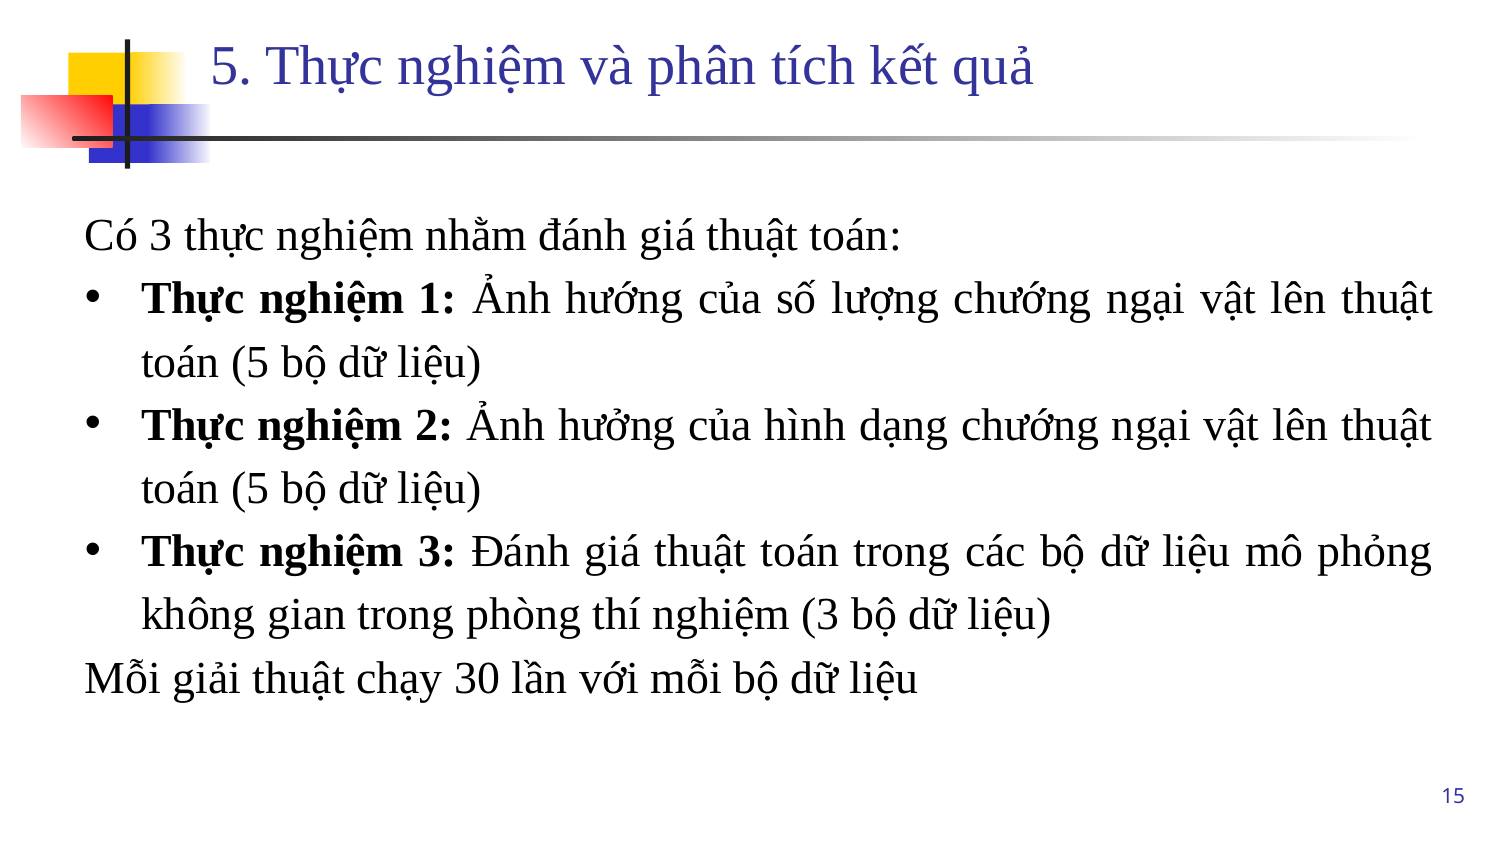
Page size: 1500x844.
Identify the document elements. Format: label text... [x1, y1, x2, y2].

title 5. Thực nghiệm và phân tích kết quả [195, 13, 1449, 129]
list Có 3 thực nghiệm nhằm đánh giá thuật toán: Thực nghiệm 1: Ảnh hướng của số lượng chướng ngại vật lên thuật toán (5 bộ dữ liệu) Thực nghiệm 2: Ảnh hưởng của hình dạng chướng ngại vật lên thuật toán (5 bộ dữ liệu) Thực nghiệm 3: Đánh giá thuật toán trong các bộ dữ liệu mô phỏng không gian trong phòng thí nghiệm (3 bộ dữ liệu) Mỗi giải thuật chạy 30 lần với mỗi bộ dữ liệu [51, 181, 1449, 750]
slide_number 15 [1389, 764, 1480, 830]
